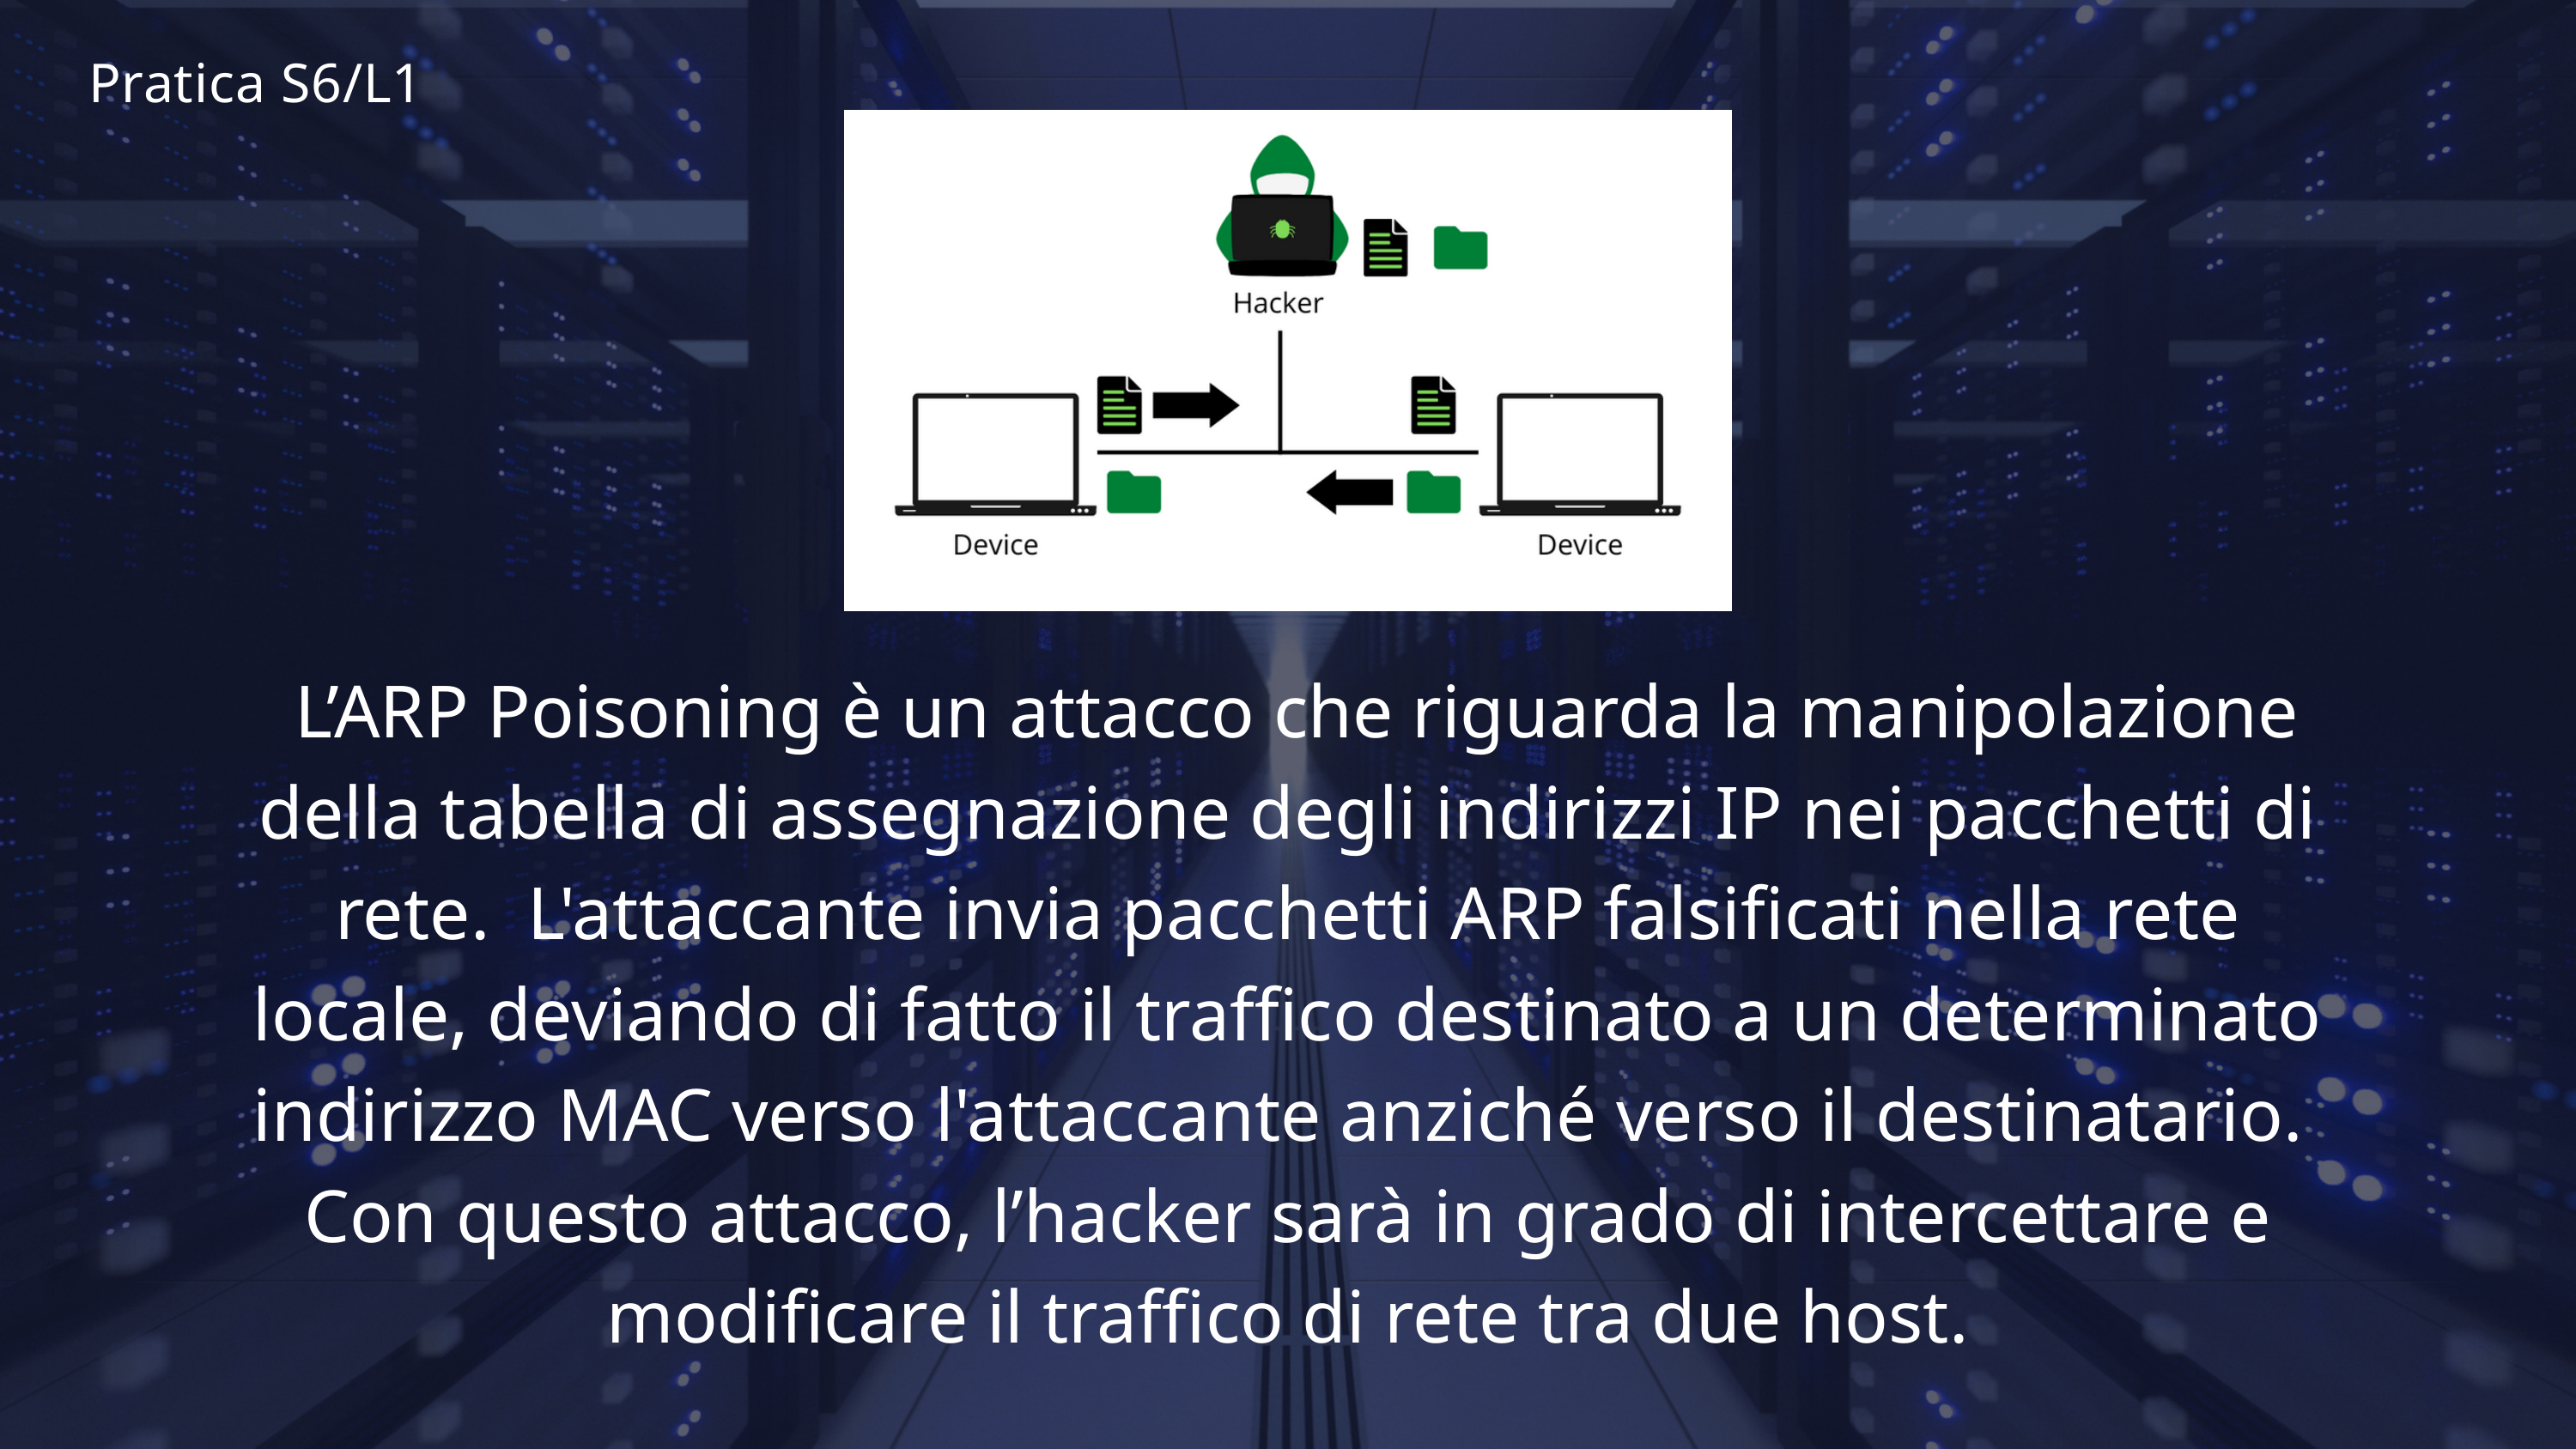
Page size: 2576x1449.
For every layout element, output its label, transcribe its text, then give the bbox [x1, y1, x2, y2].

text_box [0, 0, 2576, 1449]
text_box [843, 110, 1732, 611]
text_box L’ARP Poisoning è un attacco che riguarda la manipolazione della tabella di assegnazione degli indirizzi IP nei pacchetti di rete. L'attaccante invia pacchetti ARP falsificati nella rete locale, deviando di fatto il traffico destinato a un determinato indirizzo MAC verso l'attaccante anziché verso il destinatario. Con questo attacco, l’hacker sarà in grado di intercettare e modificare il traffico di rete tra due host. [240, 651, 2336, 1358]
text_box Pratica S6/L1 [49, 38, 463, 113]
